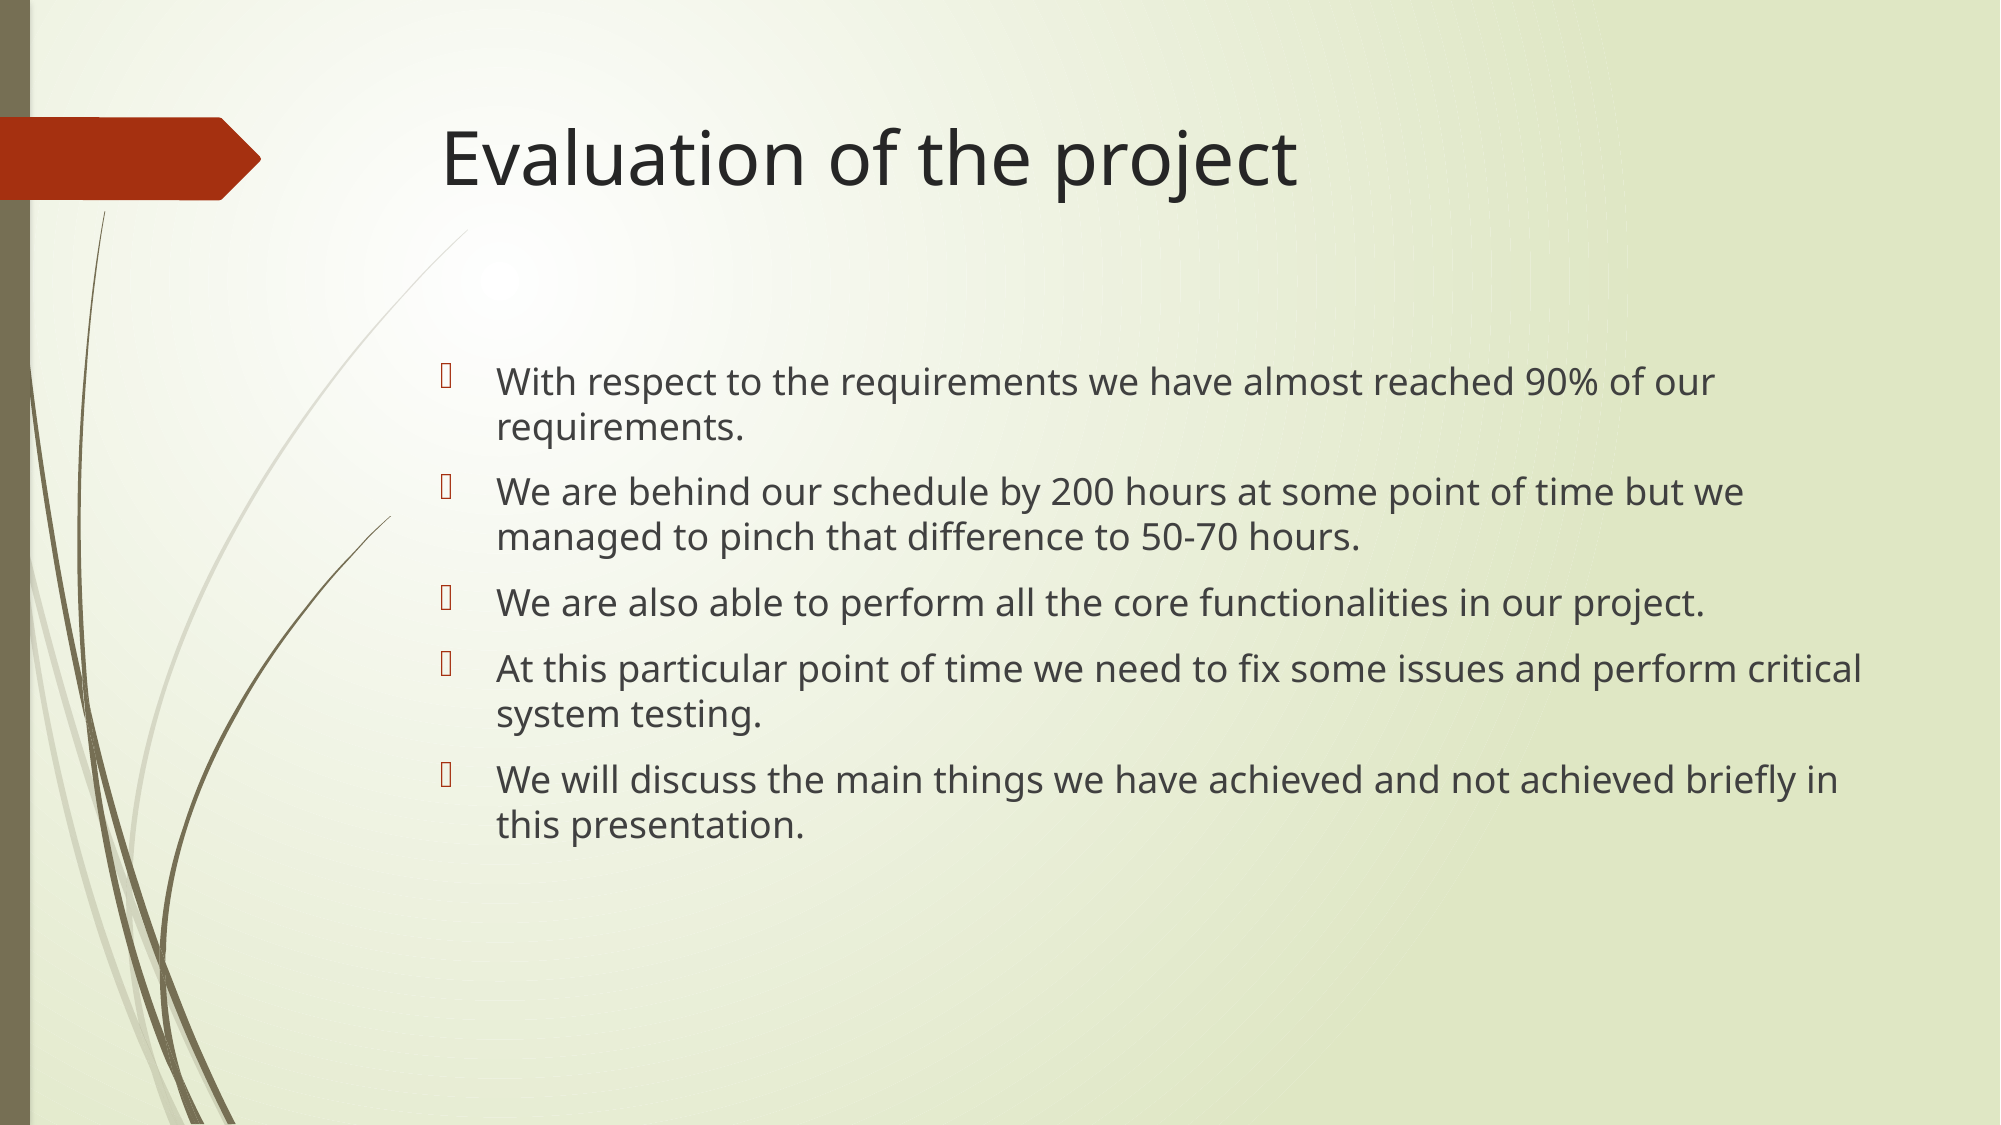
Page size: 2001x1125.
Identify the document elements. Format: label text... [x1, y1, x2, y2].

title Evaluation of the project [425, 102, 1888, 313]
list With respect to the requirements we have almost reached 90% of our requirements. We are behind our schedule by 200 hours at some point of time but we managed to pinch that difference to 50-70 hours. We are also able to perform all the core functionalities in our project. At this particular point of time we need to fix some issues and perform critical system testing. We will discuss the main things we have achieved and not achieved briefly in this presentation. [424, 350, 1888, 970]
